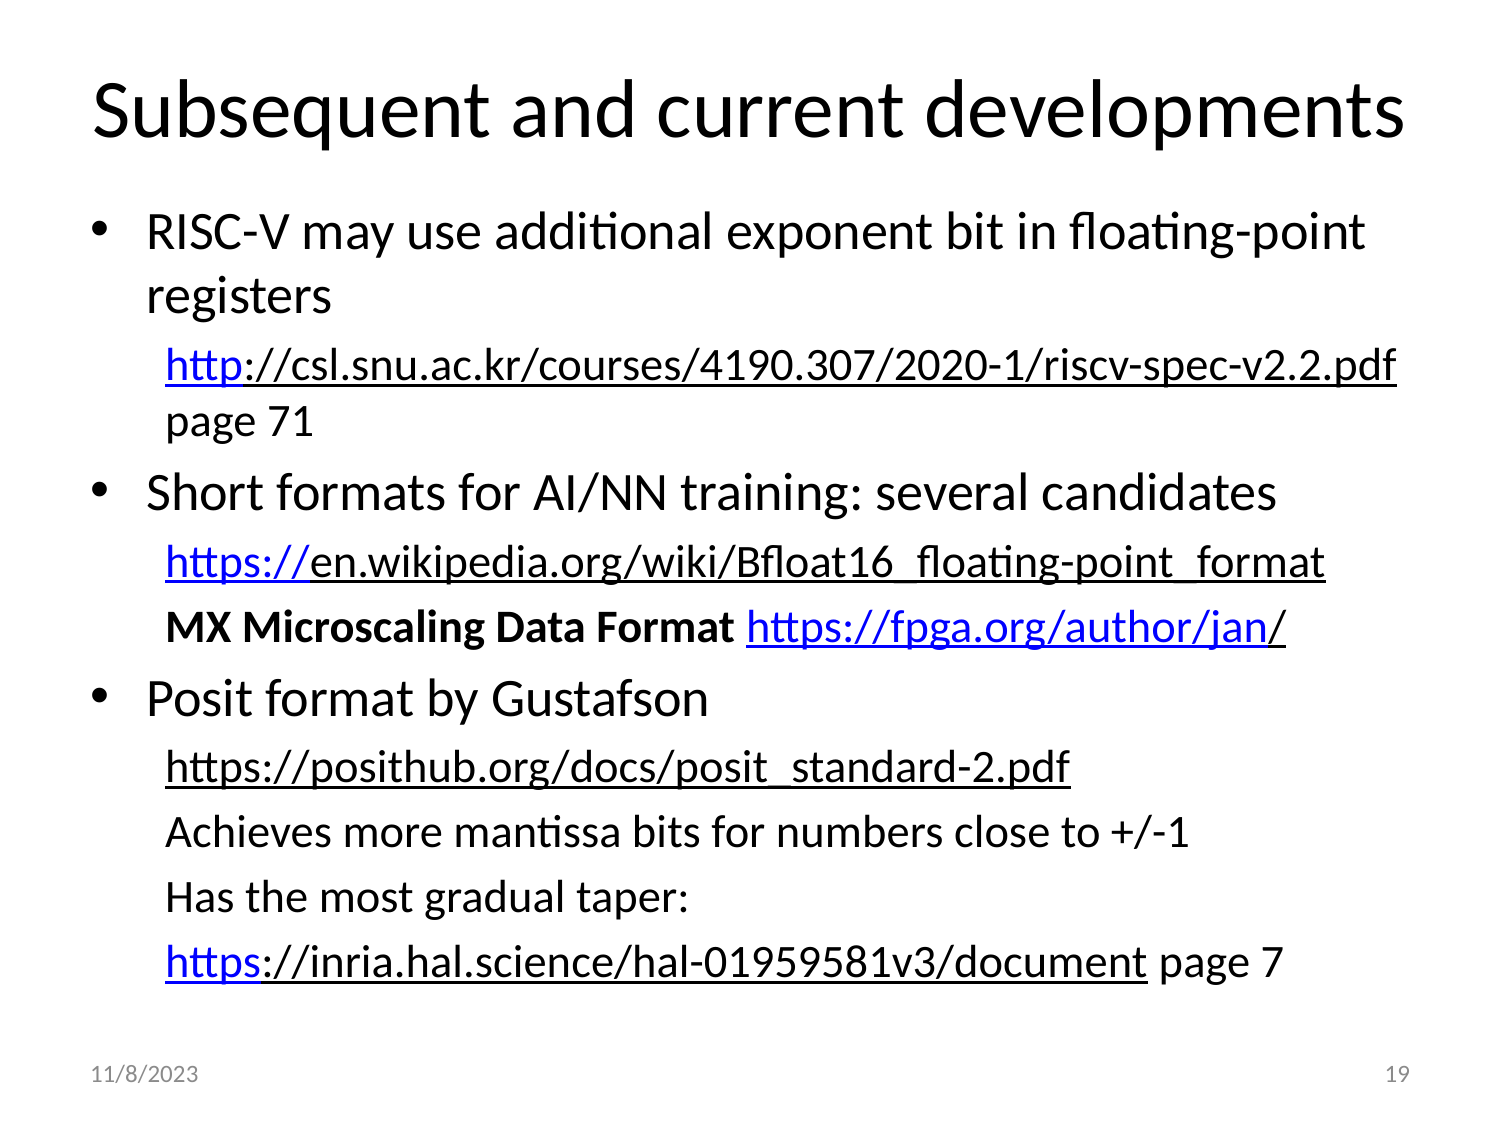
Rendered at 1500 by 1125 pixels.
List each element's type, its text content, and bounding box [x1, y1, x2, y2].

list RISC-V may use additional exponent bit in floating-point registers http://csl.snu.ac.kr/courses/4190.307/2020-1/riscv-spec-v2.2.pdf page 71 Short formats for AI/NN training: several candidates https://en.wikipedia.org/wiki/Bfloat16_floating-point_format MX Microscaling Data Format https://fpga.org/author/jan/ Posit format by Gustafson https://posithub.org/docs/posit_standard-2.pdf Achieves more mantissa bits for numbers close to +/-1 Has the most gradual taper: https://inria.hal.science/hal-01959581v3/document page 7 [75, 187, 1425, 1013]
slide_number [75, 1042, 425, 1103]
slide_number 19 [1074, 1042, 1425, 1103]
title Subsequent and current developments [75, 45, 1425, 163]
